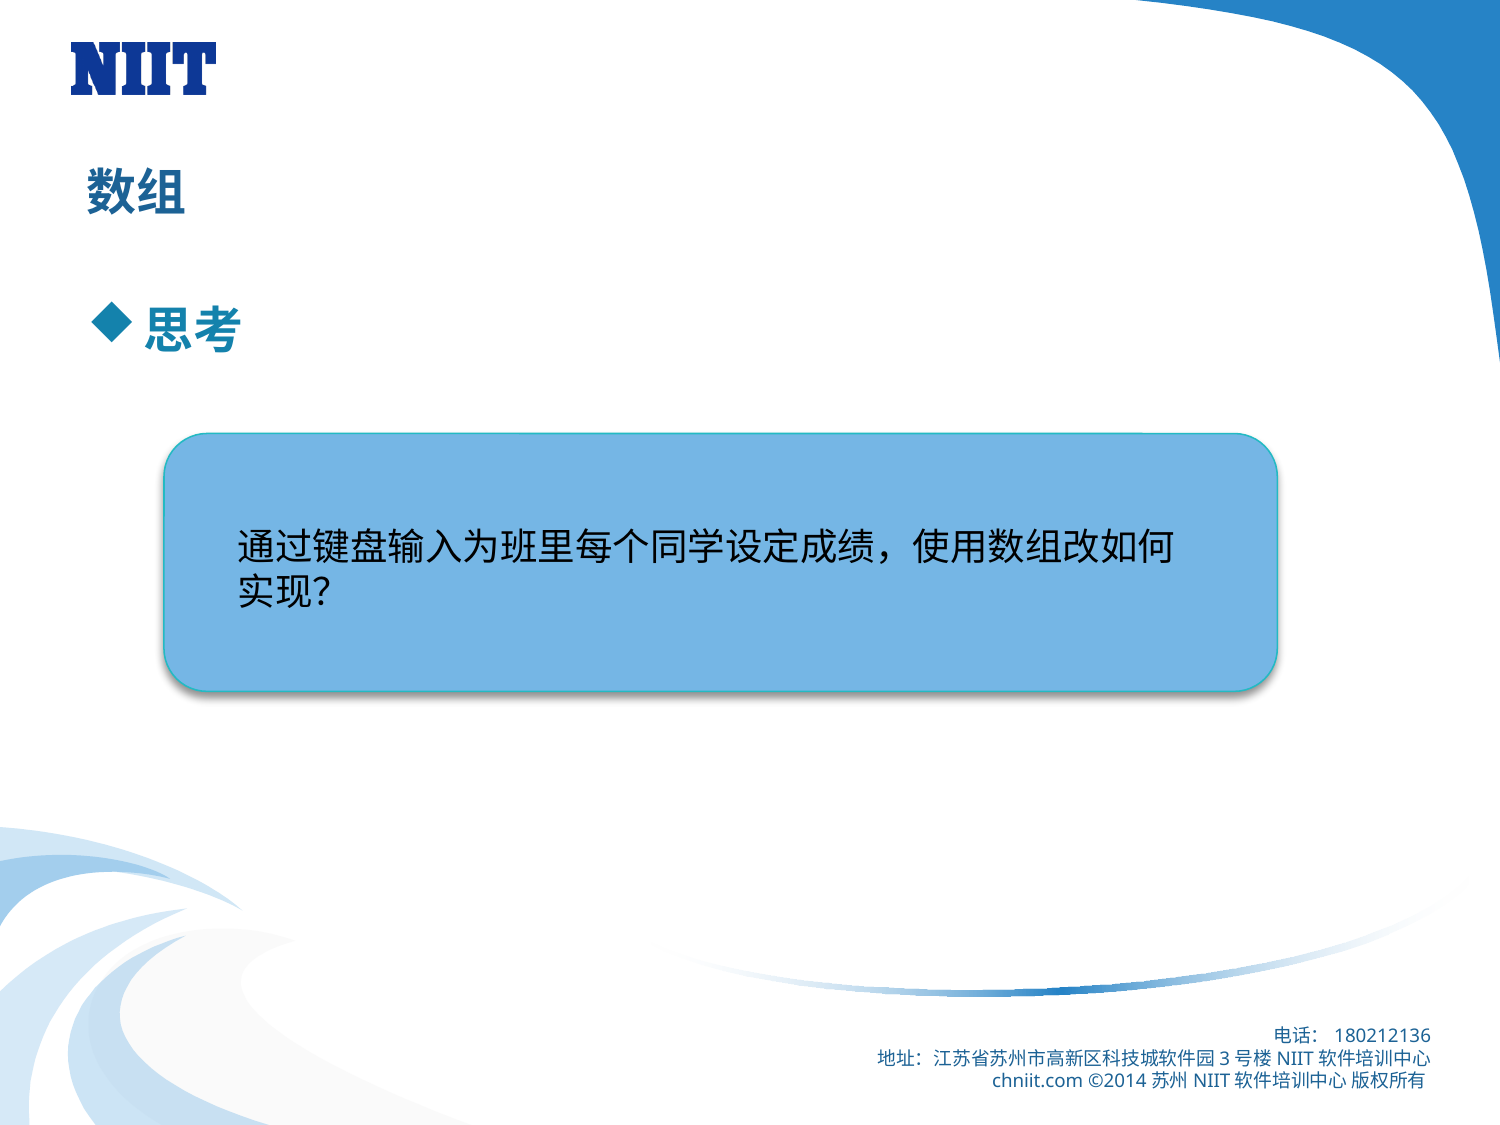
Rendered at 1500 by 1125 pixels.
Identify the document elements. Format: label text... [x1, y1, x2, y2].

title 数组 [71, 131, 1422, 250]
picture [71, 42, 216, 95]
text_box 通过键盘输入为班里每个同学设定成绩，使用数组改如何实现？ [222, 515, 1207, 621]
list 思考 [72, 291, 1425, 983]
text_box [163, 432, 1279, 693]
